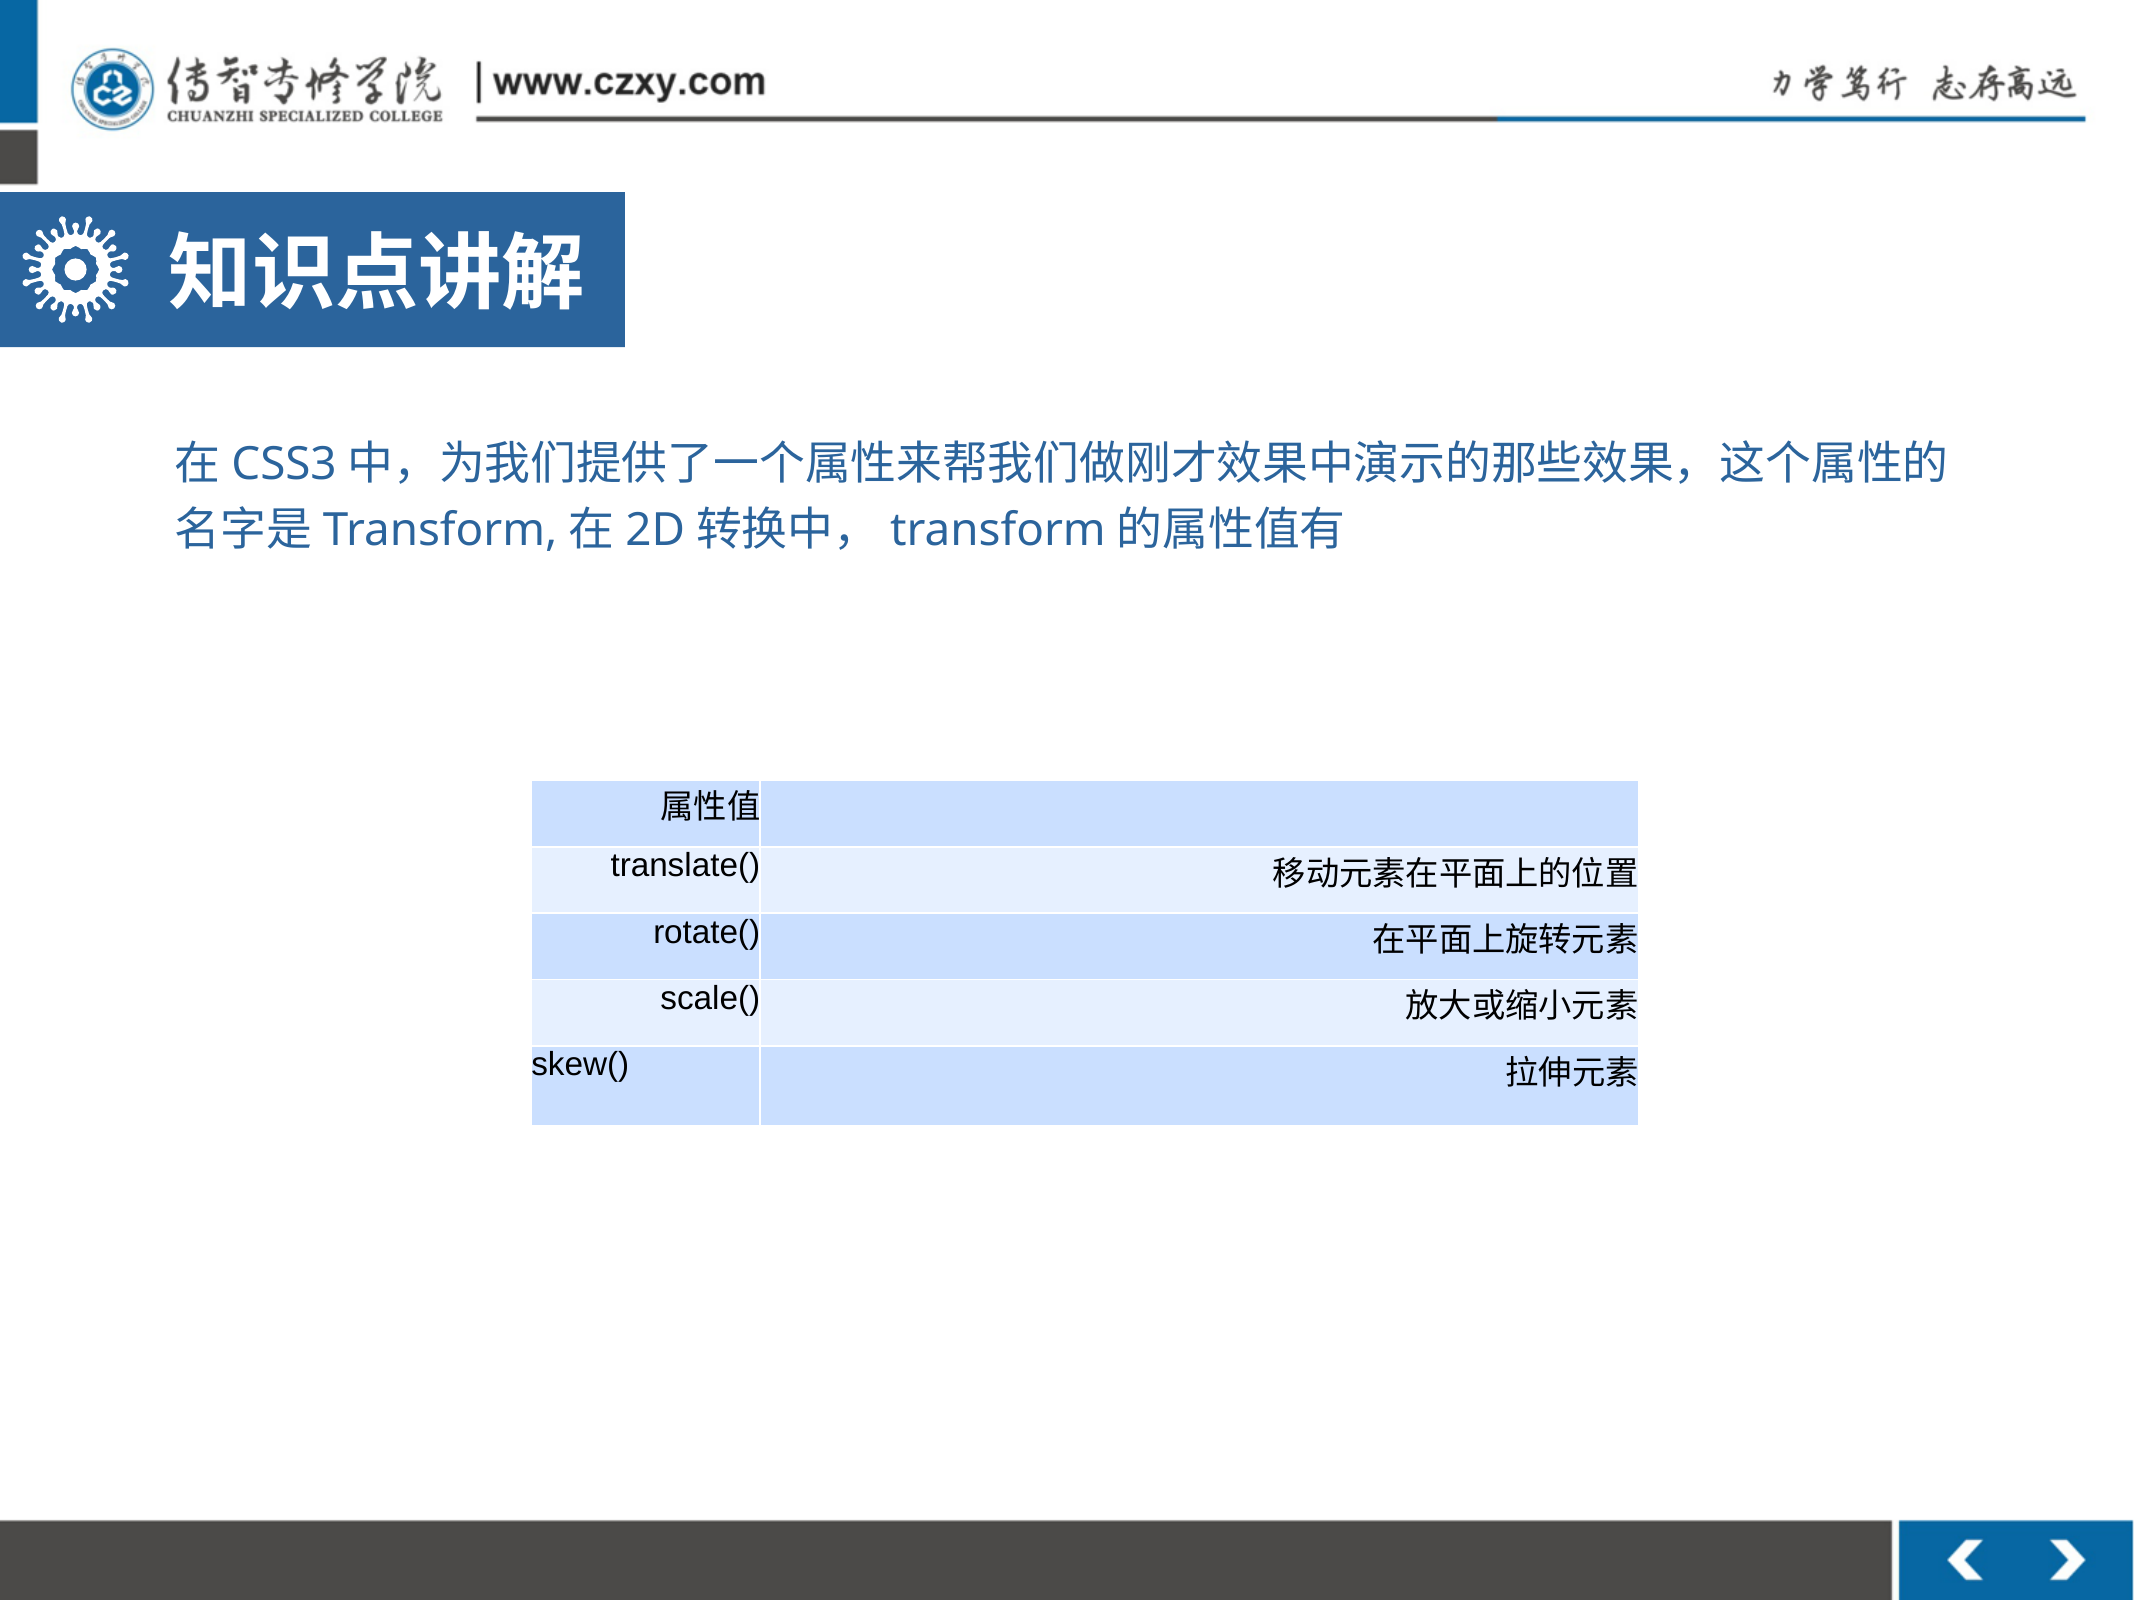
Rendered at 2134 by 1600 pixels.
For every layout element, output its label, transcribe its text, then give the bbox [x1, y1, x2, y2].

table_cell skew() [532, 1047, 759, 1125]
table_cell 在平面上旋转元素 [761, 914, 1638, 979]
table_cell scale() [532, 980, 759, 1045]
table_cell 移动元素在平面上的位置 [761, 848, 1638, 912]
table_cell 拉伸元素 [761, 1047, 1638, 1125]
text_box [0, 191, 626, 348]
table_cell translate() [532, 848, 759, 912]
text_box 在CSS3中，为我们提供了一个属性来帮我们做刚才效果中演示的那些效果，这个属性的名字是Transform,在2D转换中，transform的属性值有 [166, 414, 1969, 563]
table_cell rotate() [532, 914, 759, 979]
picture [0, 0, 2134, 1600]
table_header 属性值 [532, 781, 759, 846]
table_header [761, 781, 1638, 846]
table_cell 放大或缩小元素 [761, 980, 1638, 1045]
